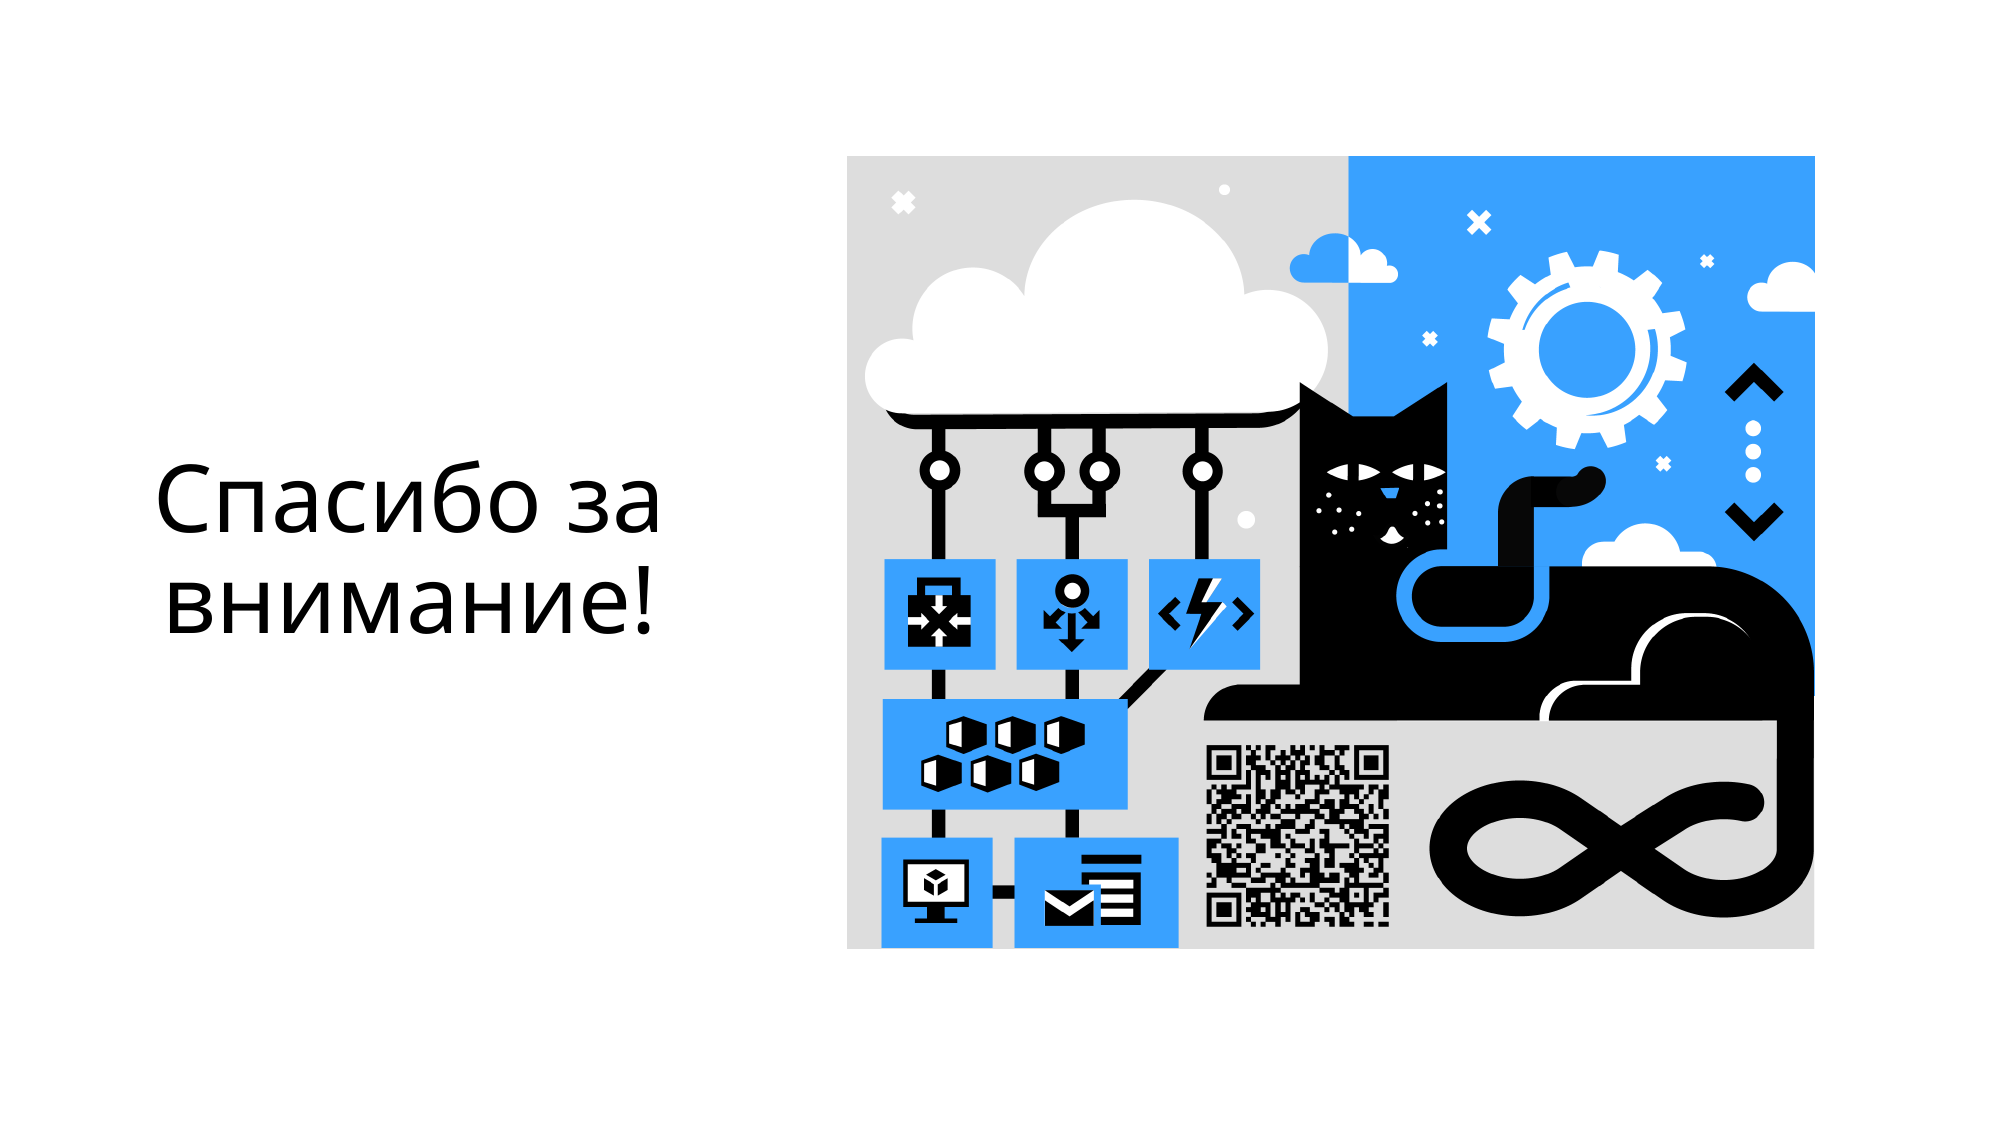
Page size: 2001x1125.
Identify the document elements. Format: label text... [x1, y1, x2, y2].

picture [847, 156, 1815, 949]
text_box Спасибо за внимание! [21, 443, 798, 662]
